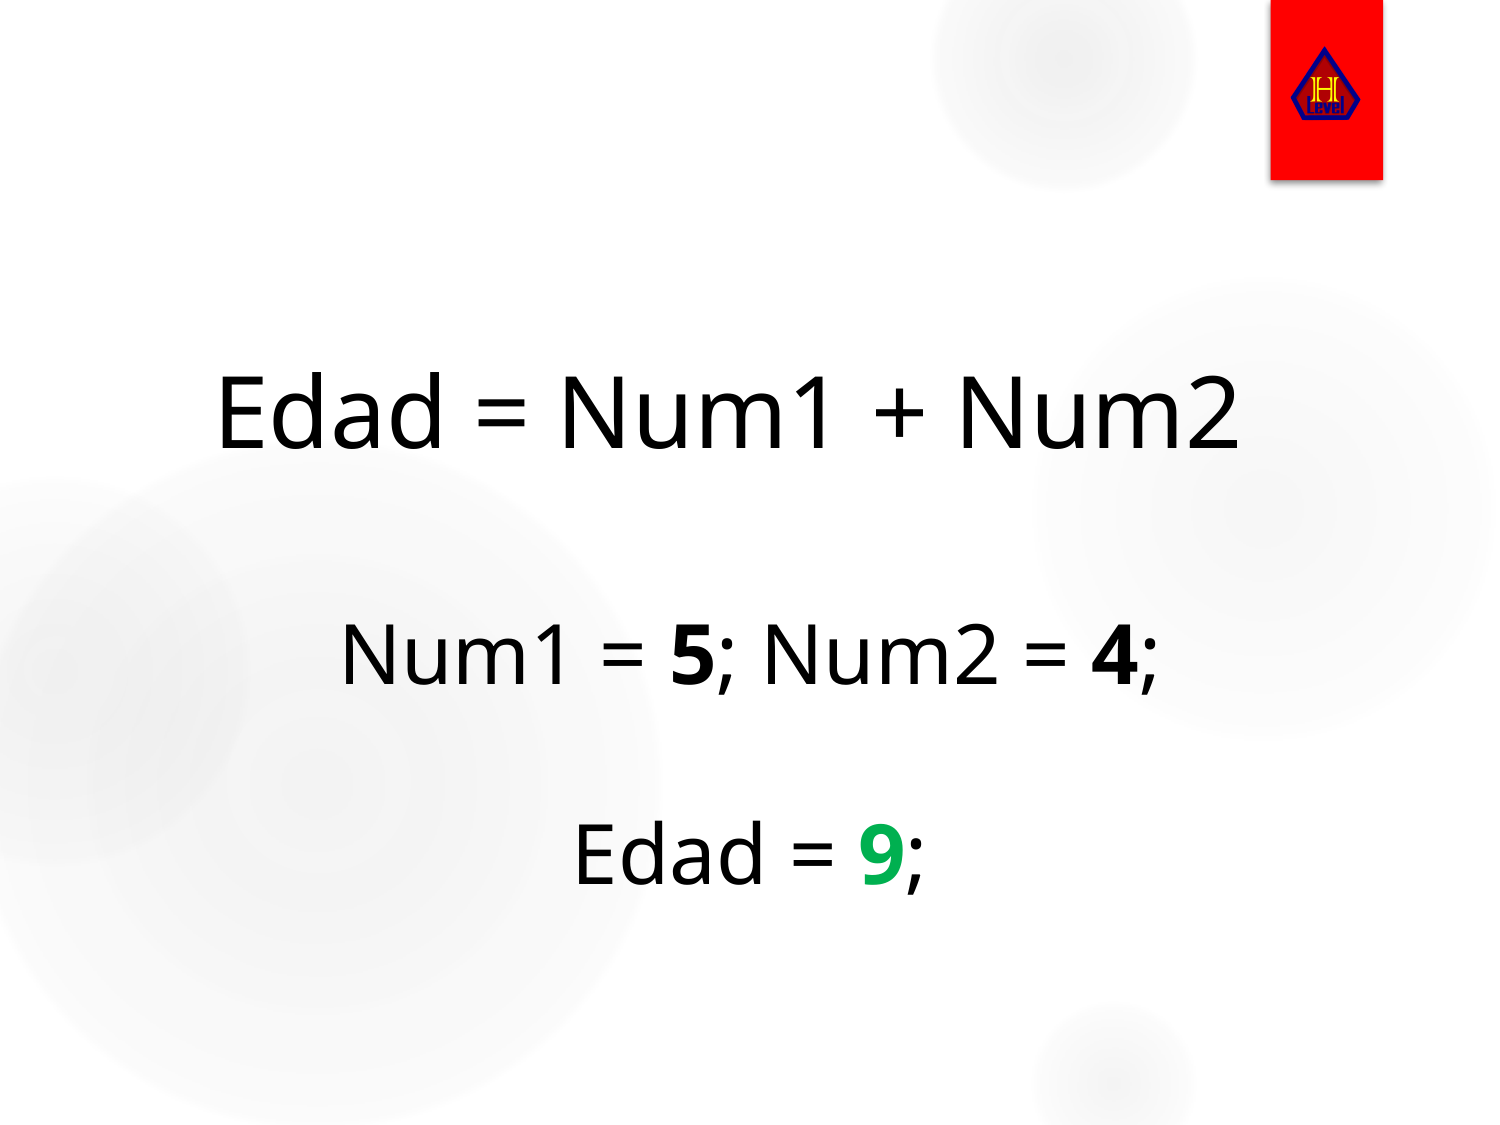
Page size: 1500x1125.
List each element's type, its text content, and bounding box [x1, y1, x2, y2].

text_box Edad = Num1 + Num2 [150, 340, 1307, 476]
picture [1277, 46, 1373, 123]
text_box Num1 = 5; Num2 = 4; Edad = 9; [259, 593, 1241, 909]
